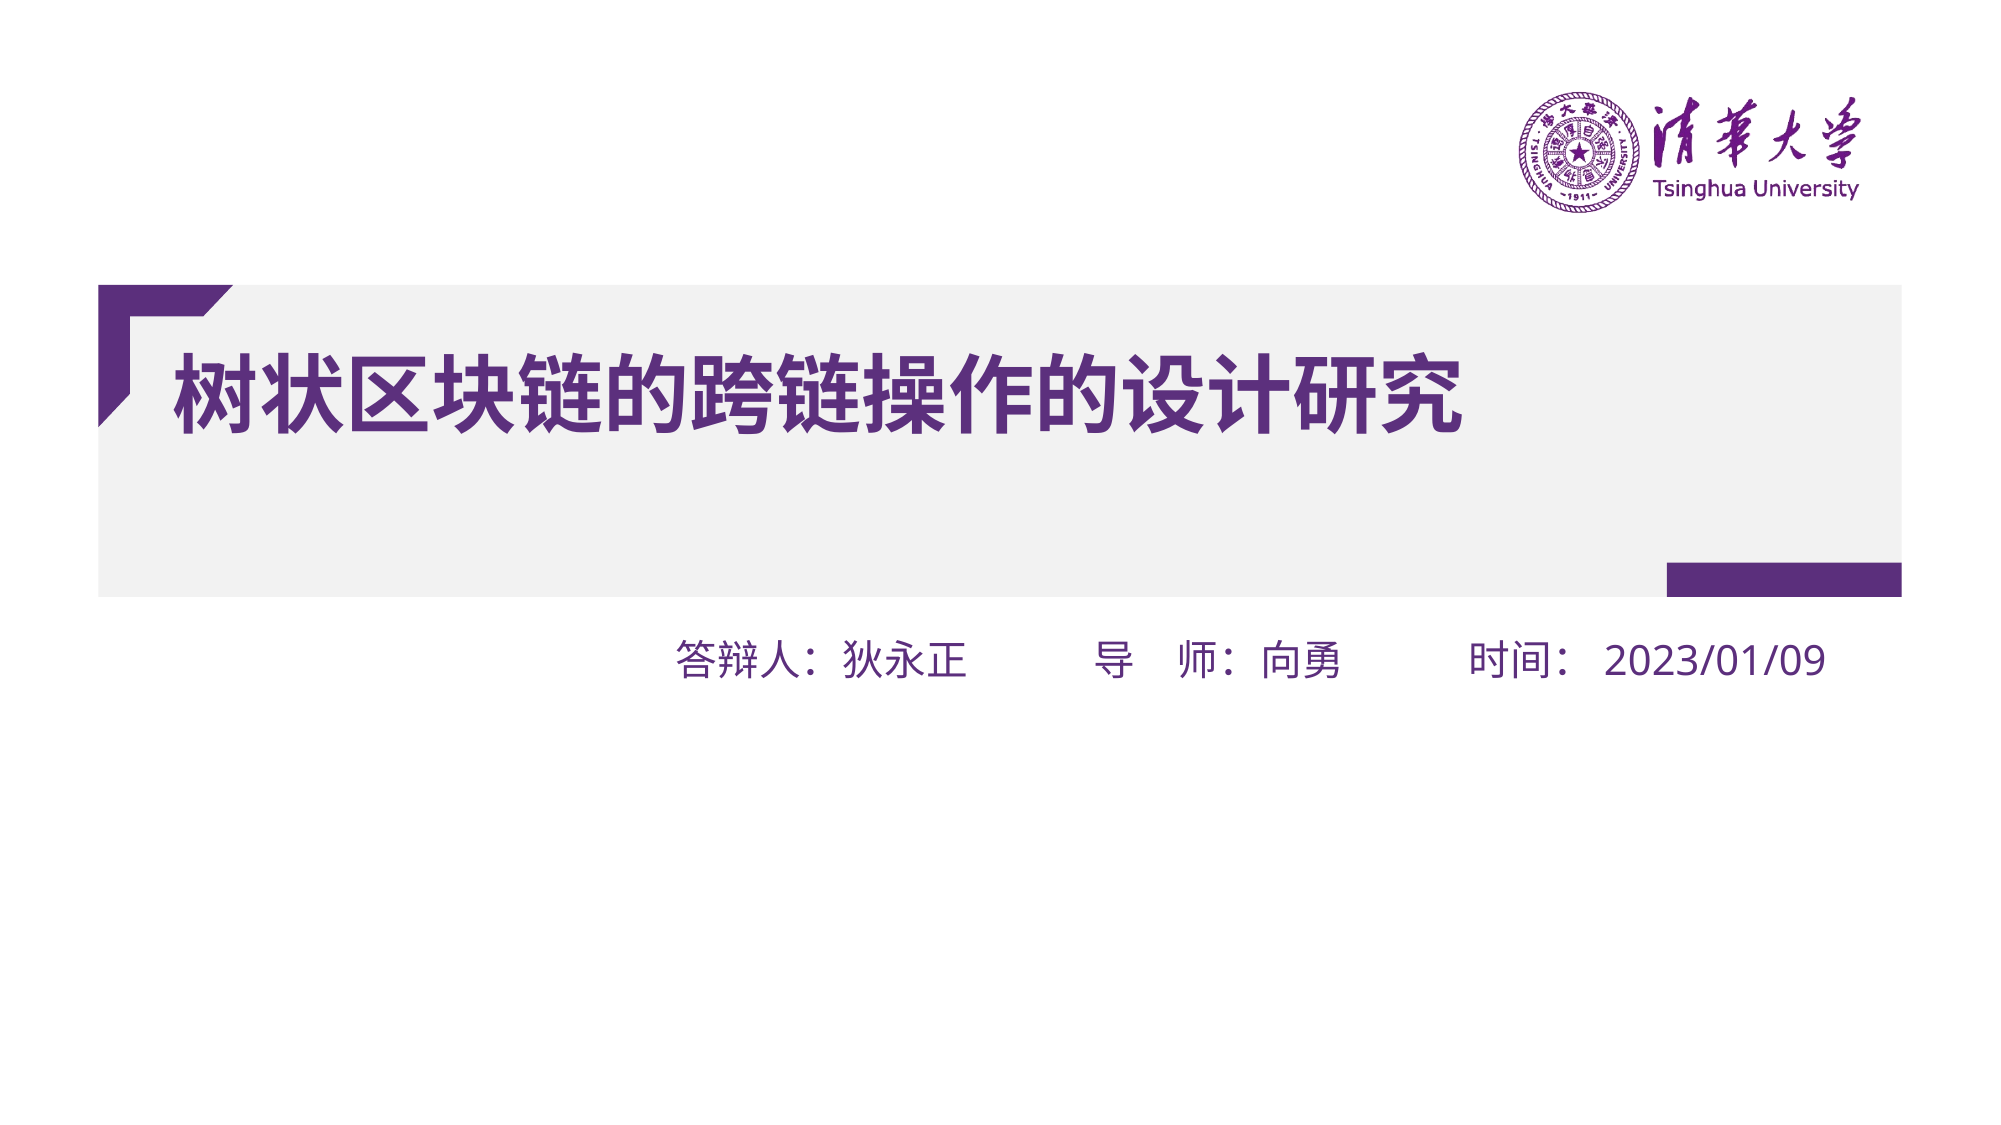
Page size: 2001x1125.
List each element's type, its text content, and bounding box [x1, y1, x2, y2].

subtitle 答辩人：狄永正 导 师：向勇 时间：2023/01/09 [157, 626, 1842, 847]
picture [1481, 65, 1898, 242]
title 树状区块链的跨链操作的设计研究 [157, 332, 1842, 556]
